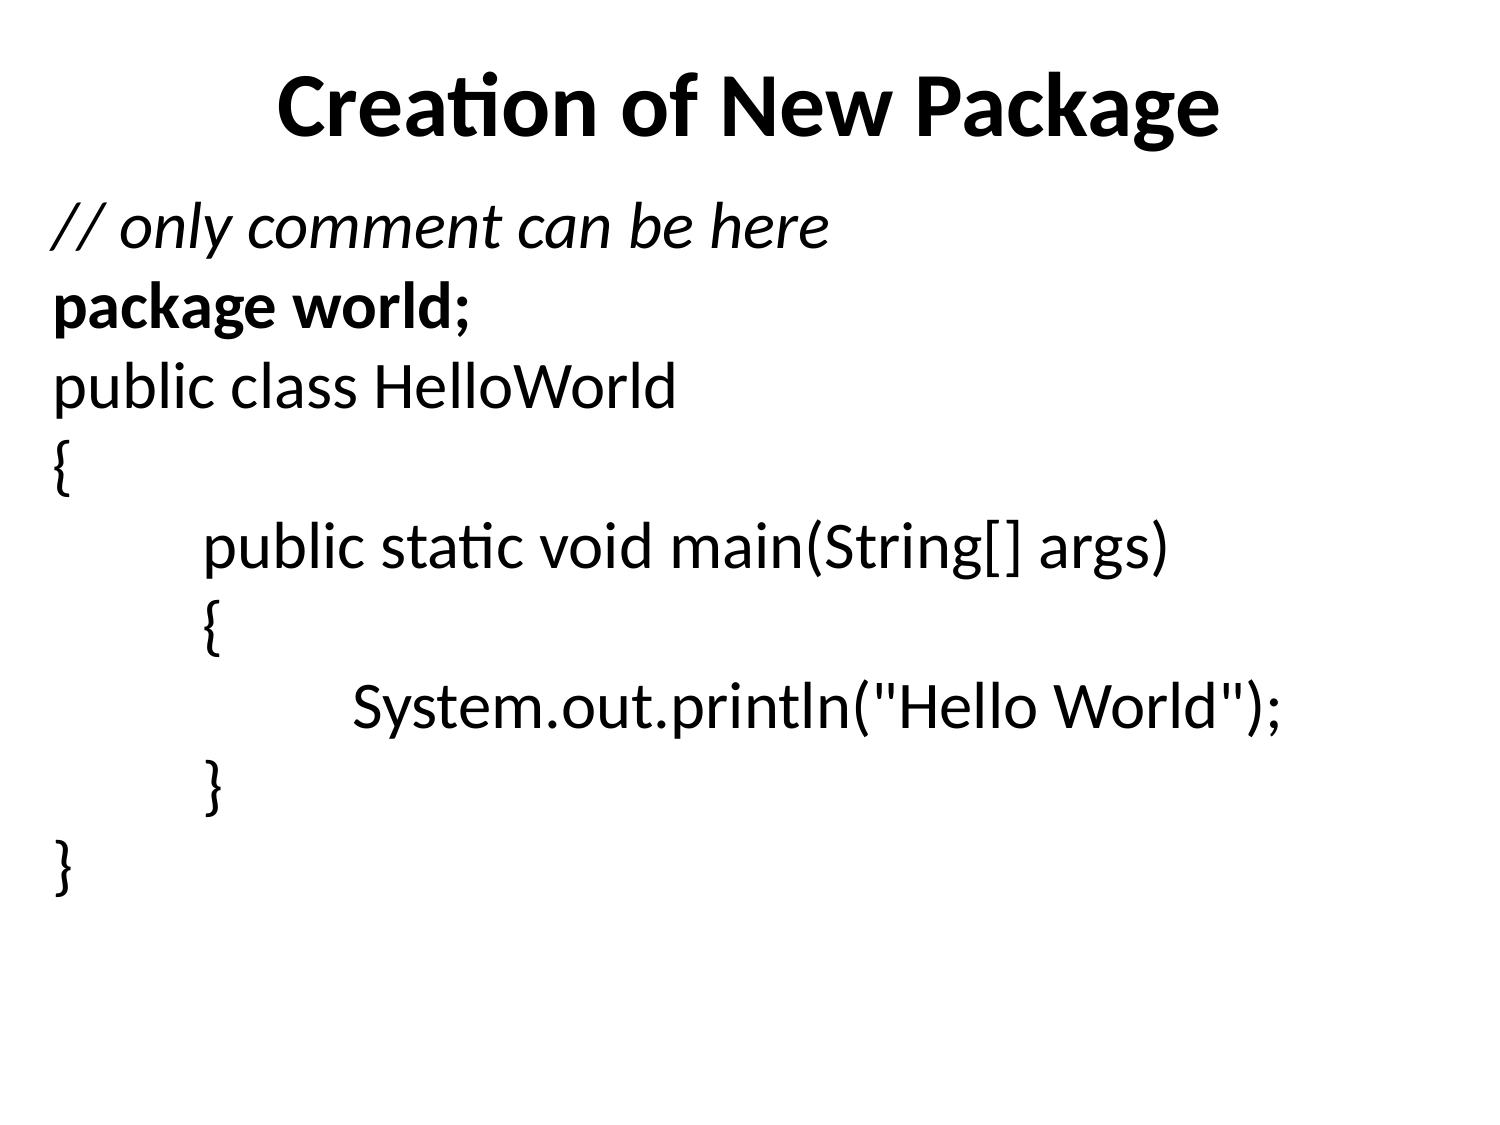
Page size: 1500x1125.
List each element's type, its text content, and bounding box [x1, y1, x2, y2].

title Creation of New Package [0, 24, 1500, 175]
text_box // only comment can be here package world; public class HelloWorld { public static void main(String[] args) { System.out.println("Hello World"); } } [37, 174, 1475, 910]
